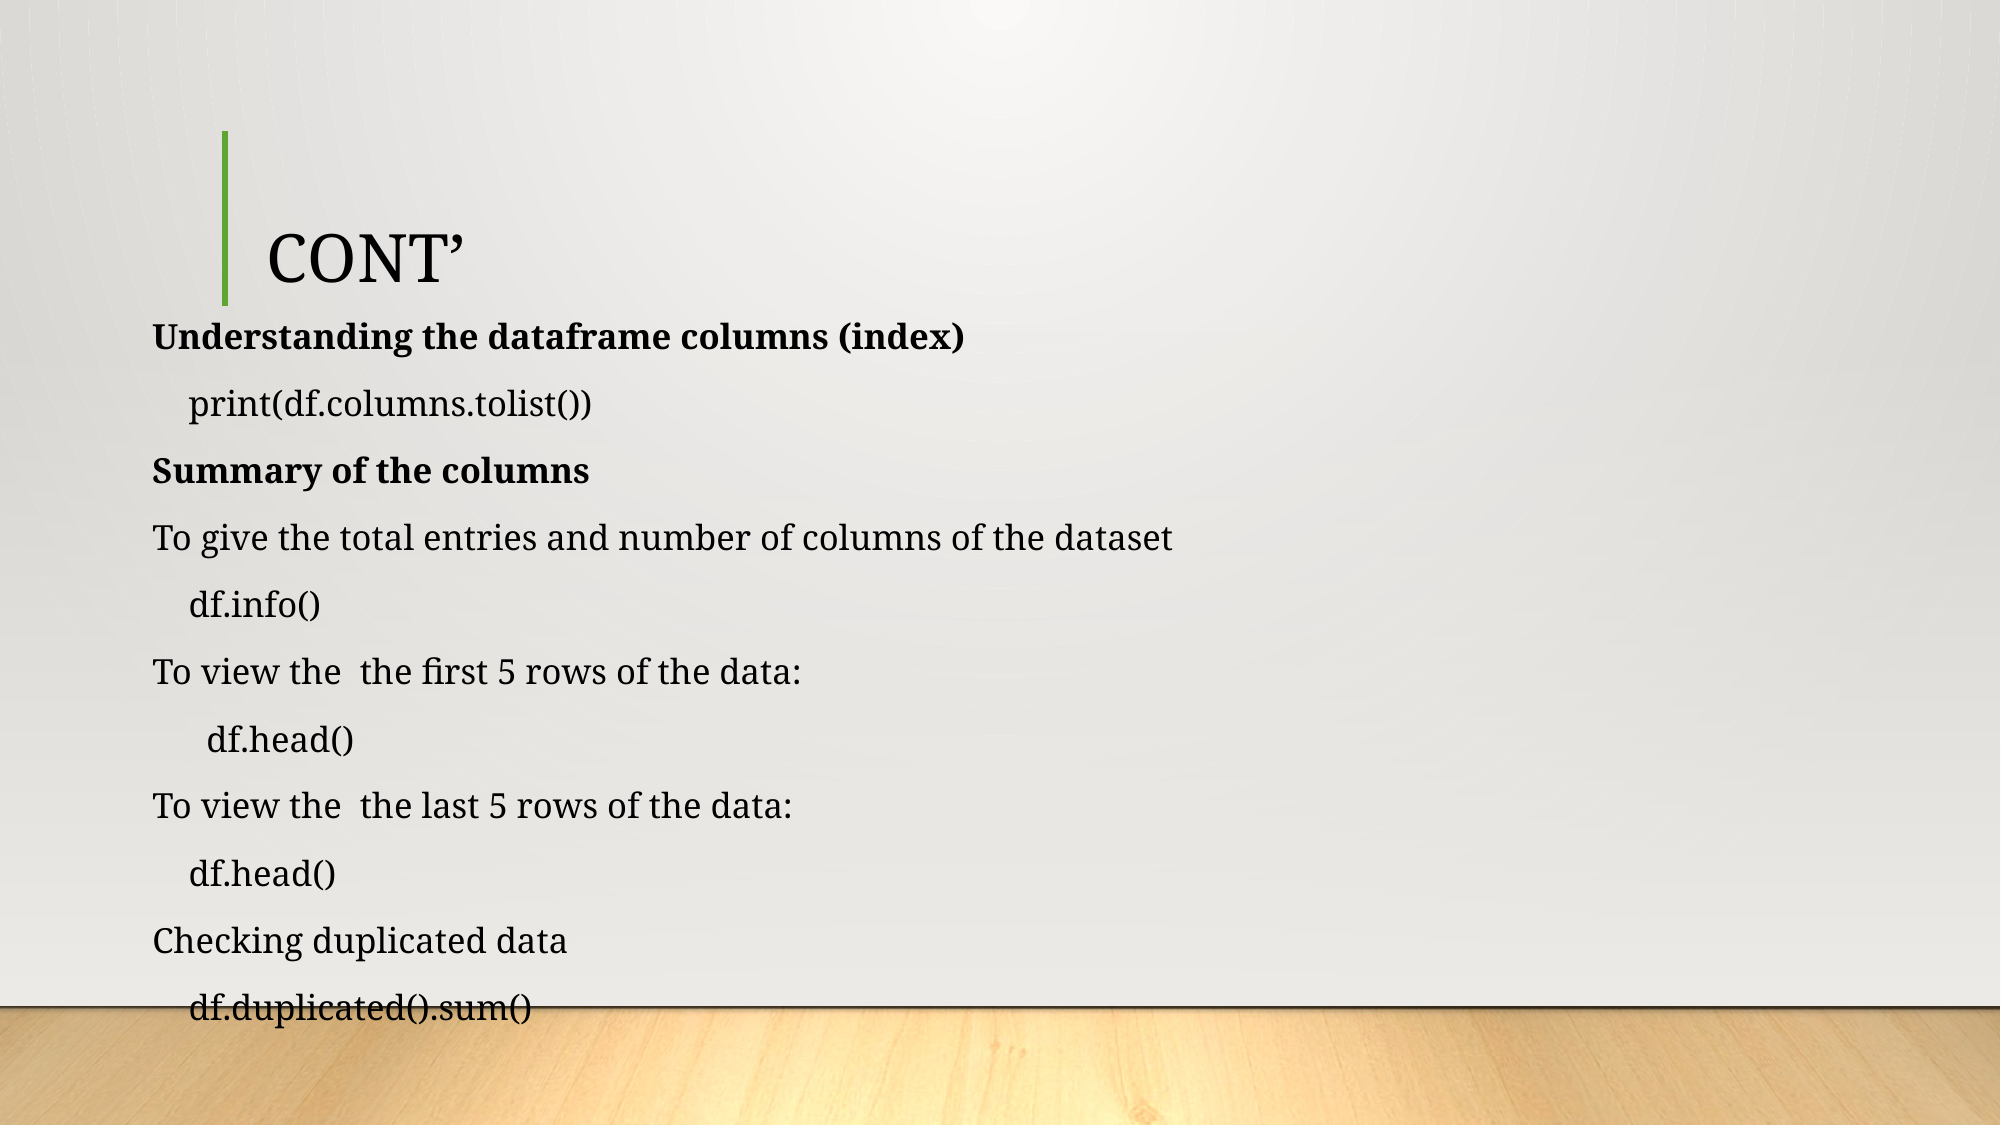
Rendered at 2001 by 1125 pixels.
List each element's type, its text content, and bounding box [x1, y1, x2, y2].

picture [0, 1006, 2000, 1125]
title CONT’ [251, 131, 1814, 299]
list Understanding the dataframe columns (index) print(df.columns.tolist()) Summary of the columns To give the total entries and number of columns of the dataset df.info() To view the the first 5 rows of the data: df.head() To view the the last 5 rows of the data: df.head() Checking duplicated data df.duplicated().sum() [137, 299, 1863, 1043]
